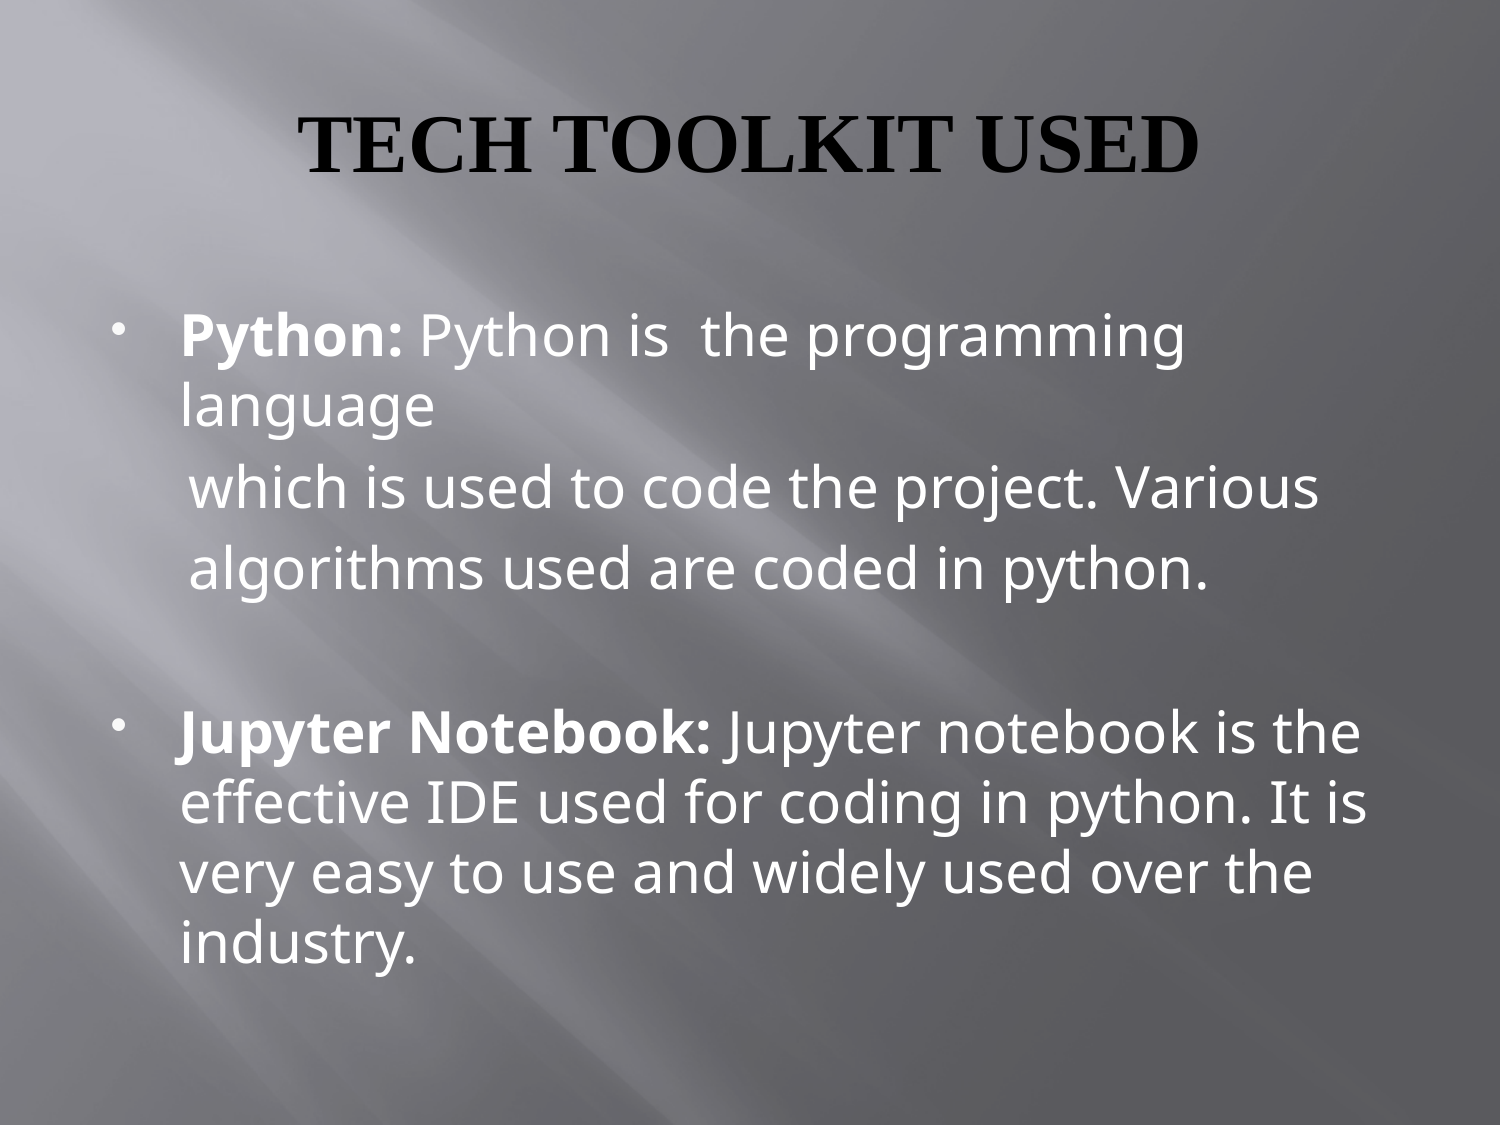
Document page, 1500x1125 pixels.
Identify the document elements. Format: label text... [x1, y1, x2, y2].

list Python: Python is the programming language which is used to code the project. Various algorithms used are coded in python. Jupyter Notebook: Jupyter notebook is the effective IDE used for coding in python. It is very easy to use and widely used over the industry. [75, 290, 1425, 1035]
title TECH TOOLKIT USED [75, 45, 1425, 233]
